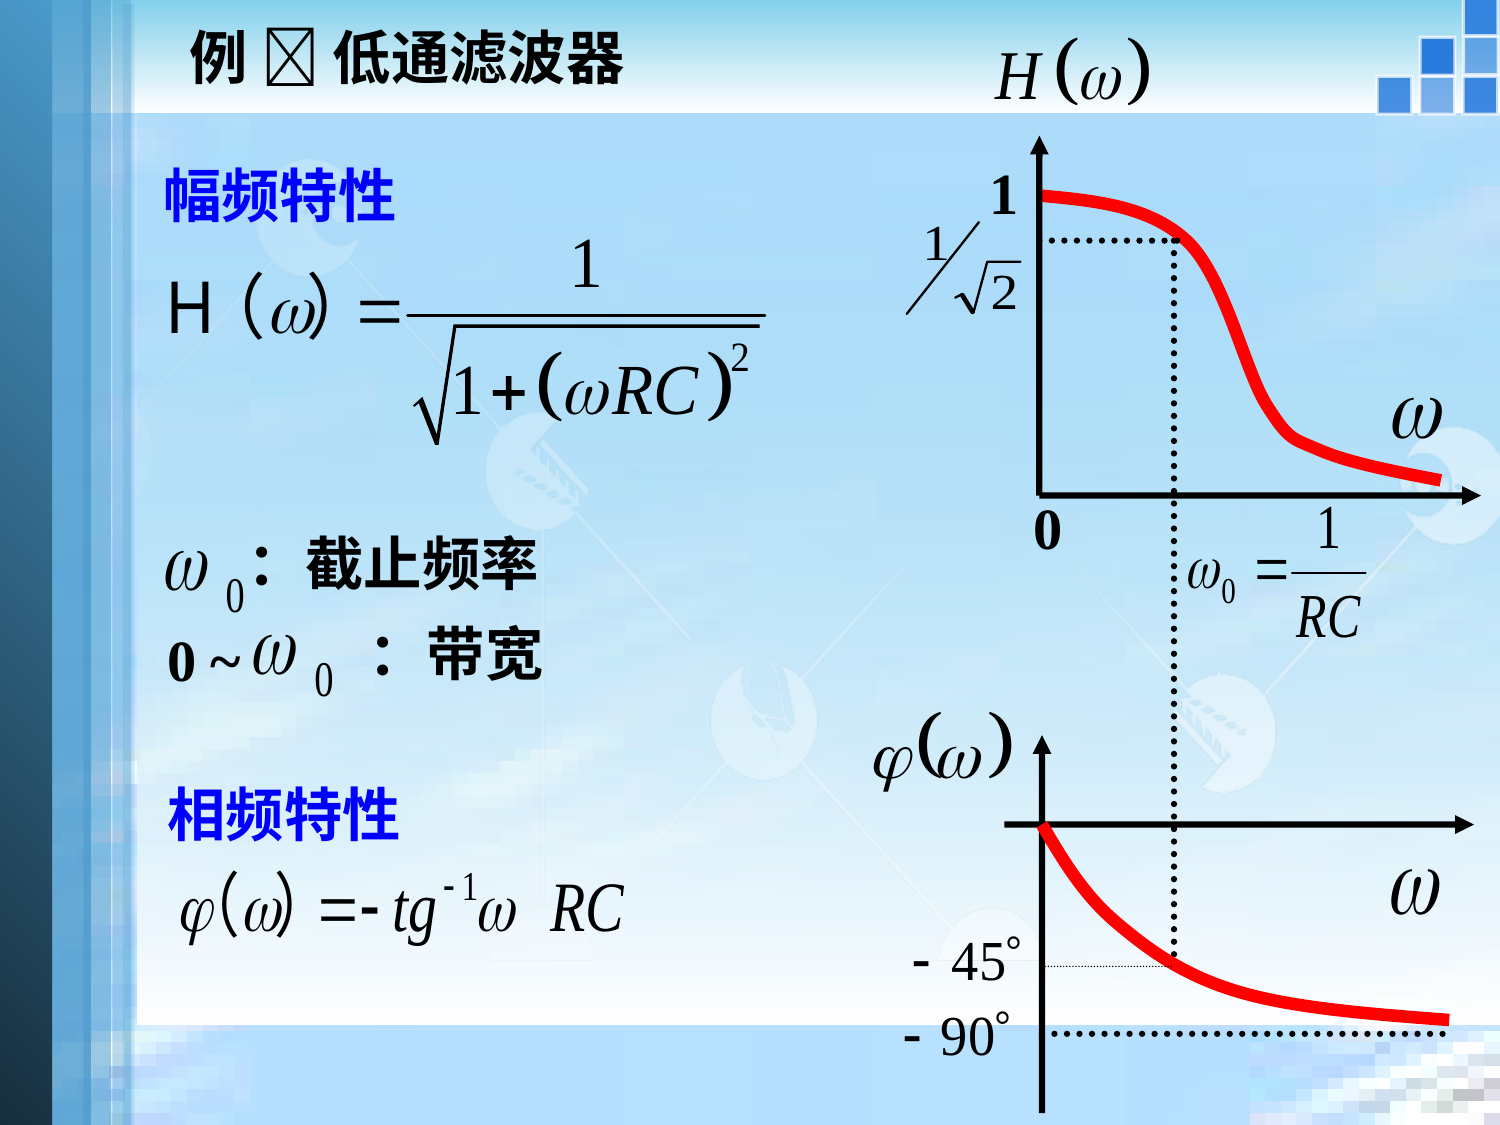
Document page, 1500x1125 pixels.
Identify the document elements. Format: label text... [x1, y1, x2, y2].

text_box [863, 709, 1475, 1114]
title 例  低通滤波器 [174, 24, 892, 88]
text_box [151, 505, 560, 718]
picture [132, 113, 1500, 965]
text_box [896, 23, 1482, 651]
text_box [151, 769, 640, 962]
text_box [147, 151, 780, 460]
